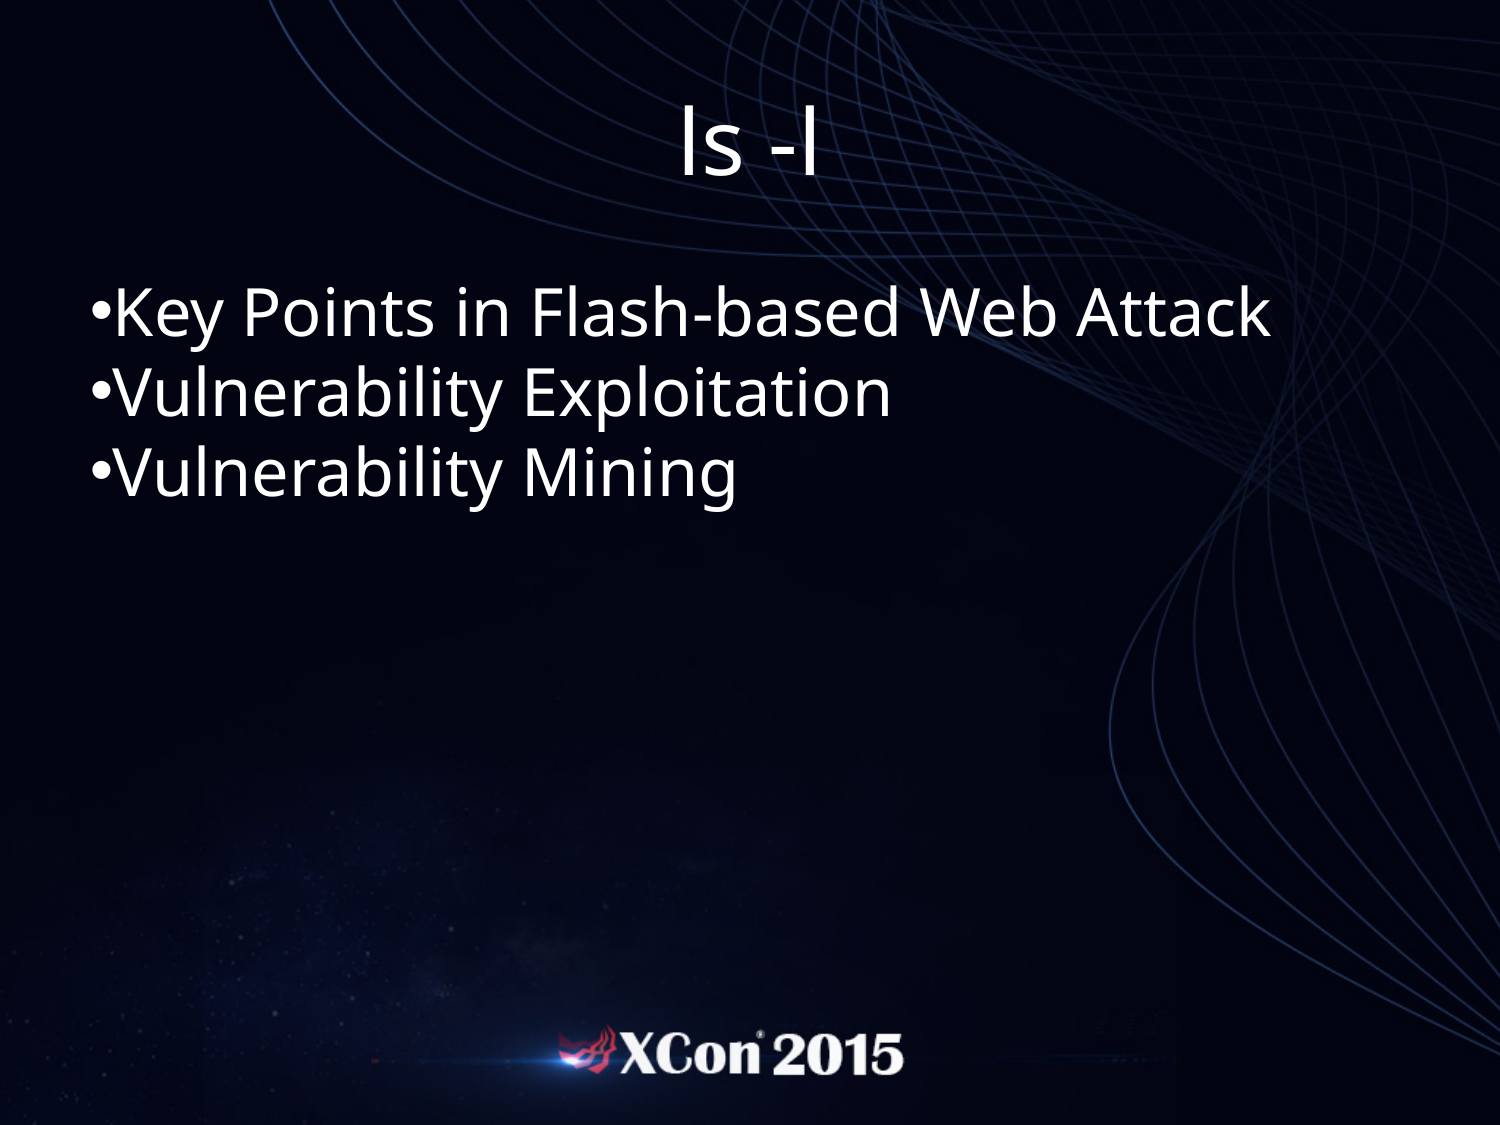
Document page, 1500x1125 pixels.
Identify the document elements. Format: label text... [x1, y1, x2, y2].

text_box ls -l [74, 45, 1425, 233]
text_box Key Points in Flash-based Web Attack Vulnerability Exploitation Vulnerability Mining [74, 262, 1425, 1005]
picture [0, 0, 1500, 1125]
